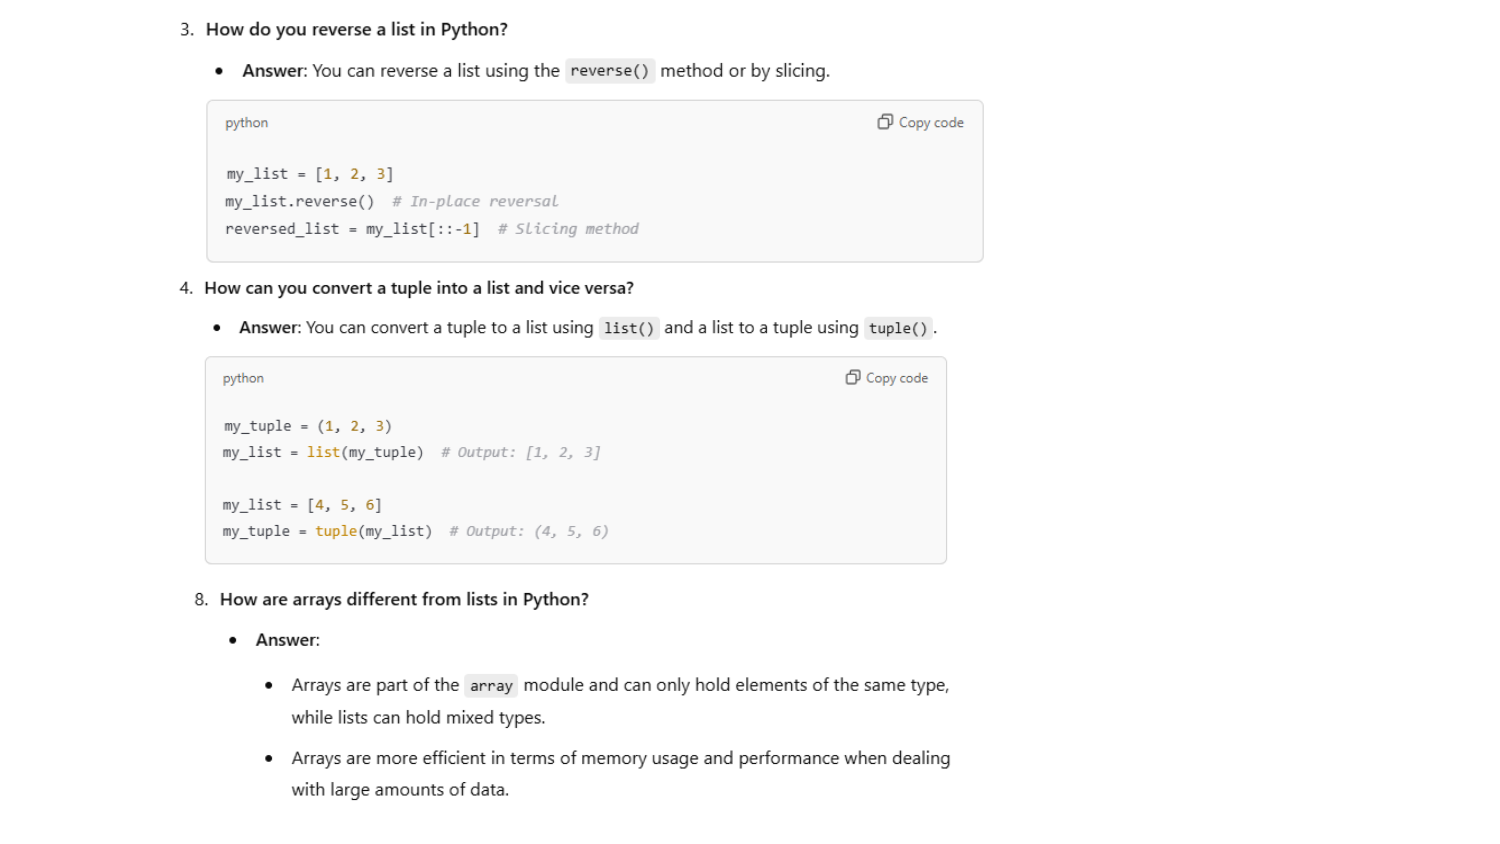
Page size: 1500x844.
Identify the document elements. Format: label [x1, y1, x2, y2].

picture [189, 584, 973, 817]
picture [171, 16, 1010, 571]
